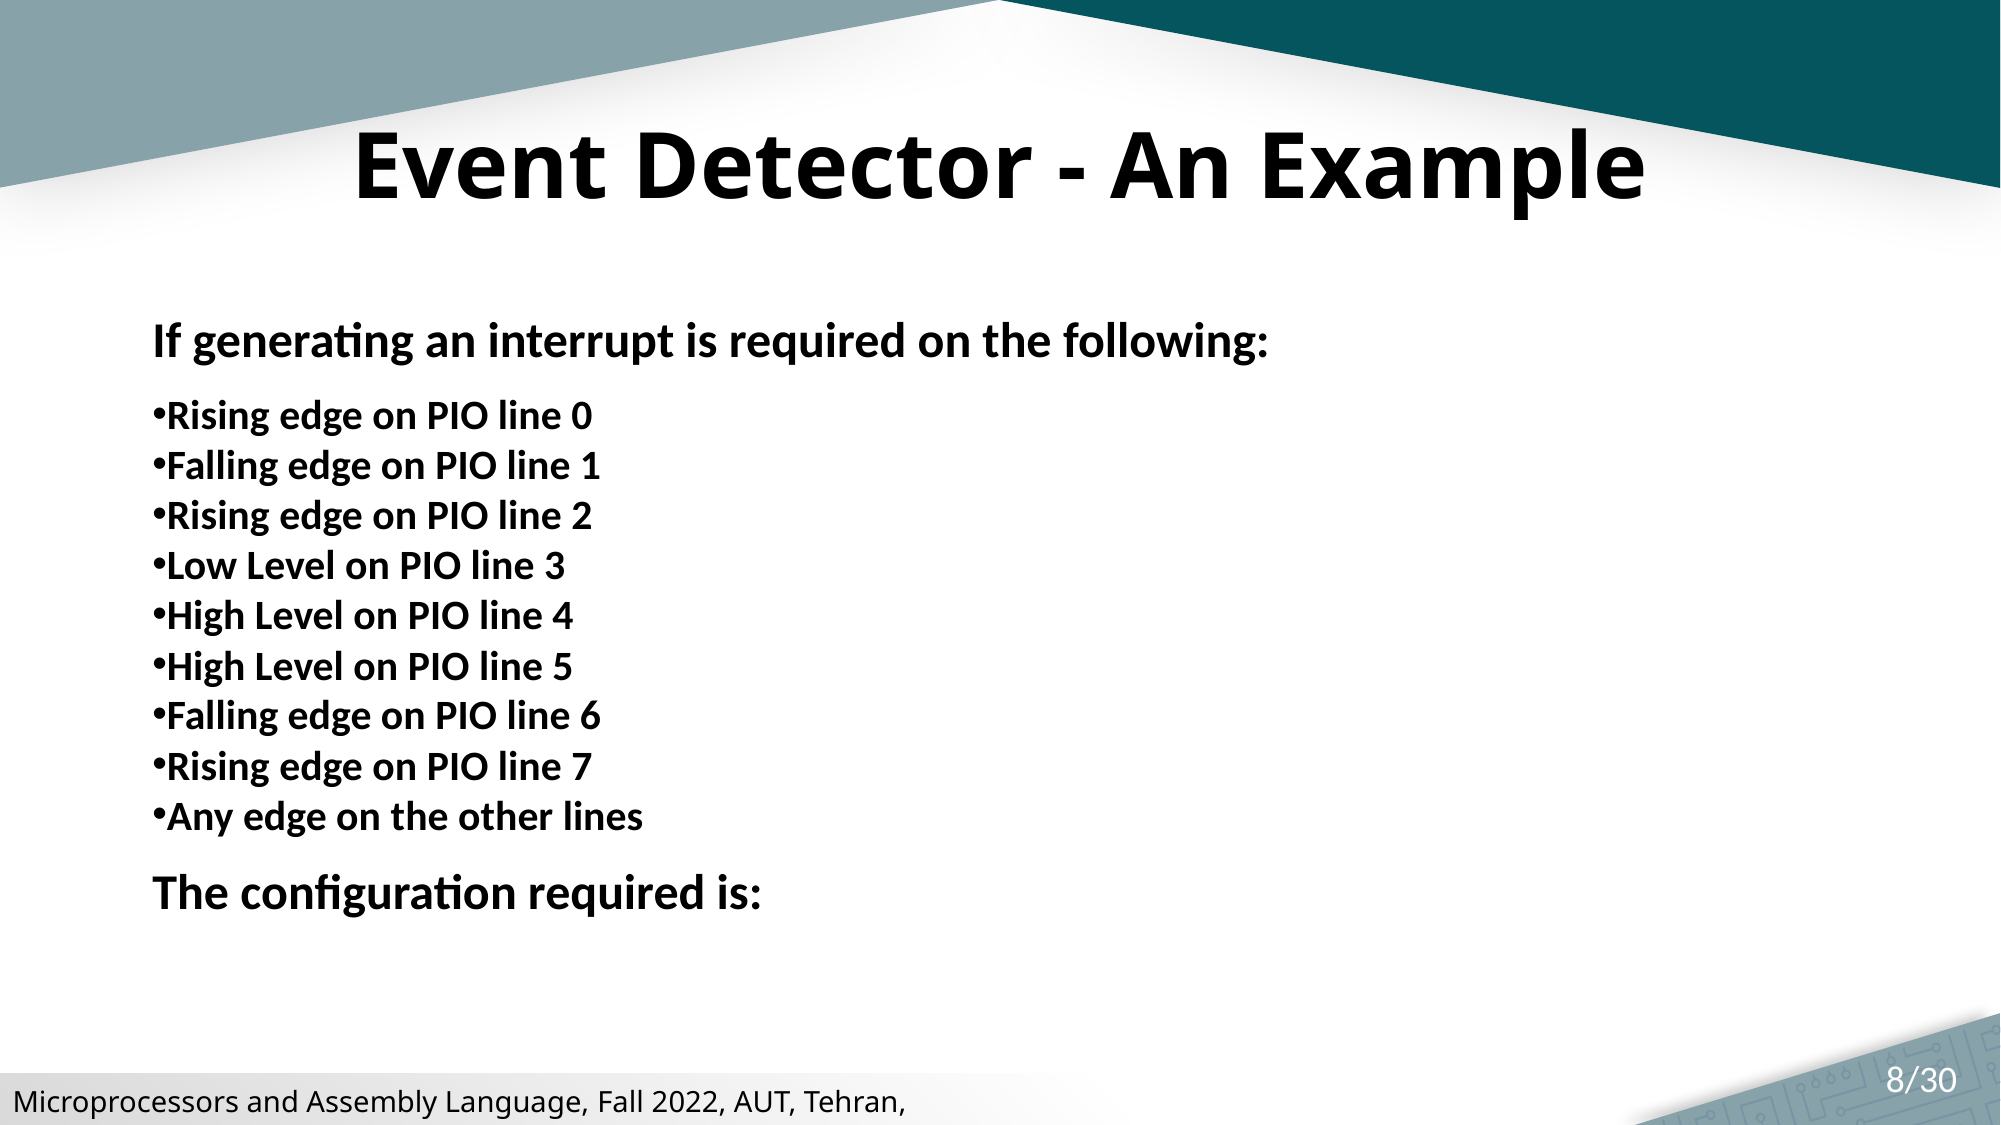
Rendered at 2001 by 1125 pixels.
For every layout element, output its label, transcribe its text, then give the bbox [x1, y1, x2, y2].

list If generating an interrupt is required on the following: Rising edge on PIO line 0 Falling edge on PIO line 1 Rising edge on PIO line 2 Low Level on PIO line 3 High Level on PIO line 4 High Level on PIO line 5 Falling edge on PIO line 6 Rising edge on PIO line 7 Any edge on the other lines The configuration required is: [137, 299, 1863, 1014]
slide_number 8/30 [1522, 1047, 1973, 1108]
title Event Detector - An Example [137, 59, 1863, 278]
